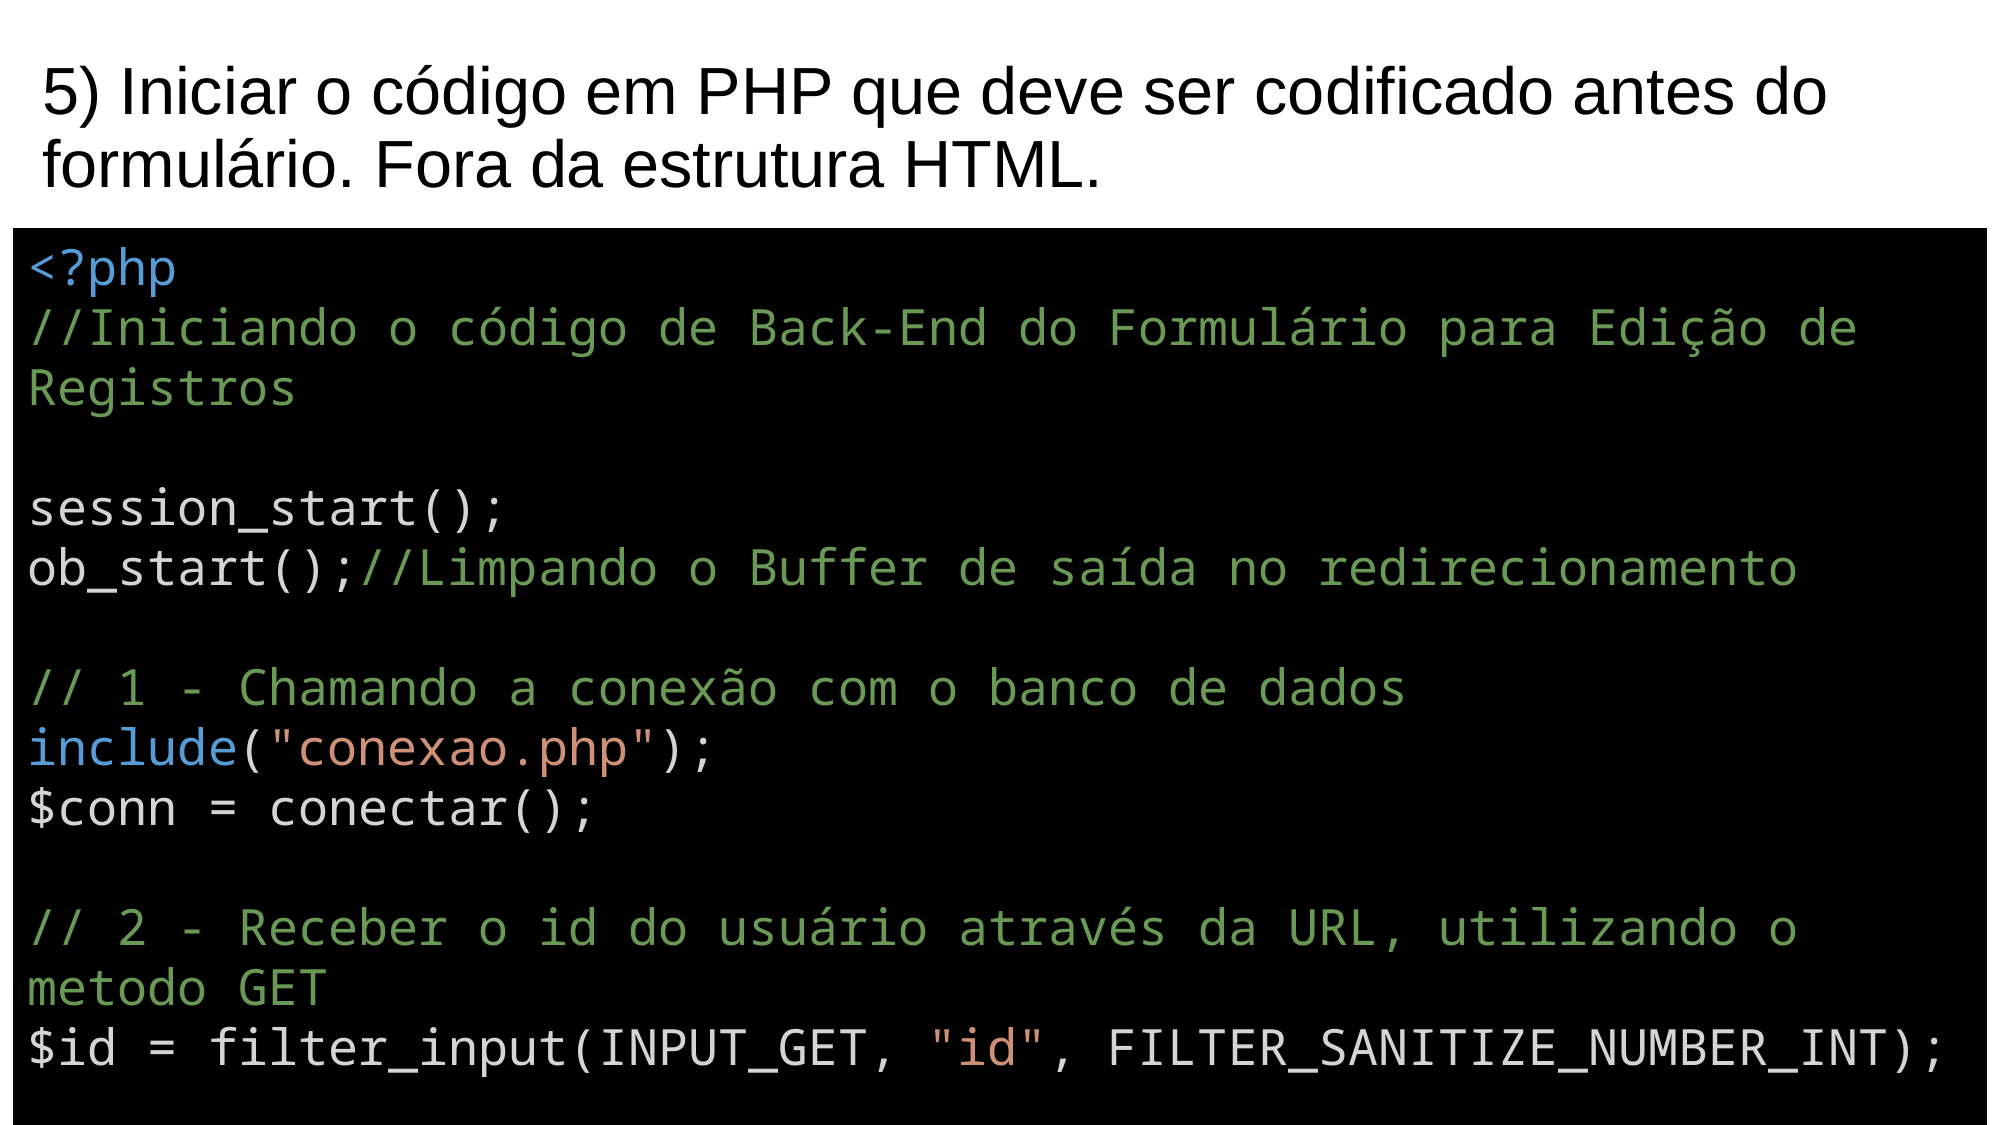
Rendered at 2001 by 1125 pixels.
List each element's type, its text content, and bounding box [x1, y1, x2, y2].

title 5) Iniciar o código em PHP que deve ser codificado antes do formulário. Fora da estrutura HTML. [27, 33, 1944, 209]
text_box <?php //Iniciando o código de Back-End do Formulário para Edição de Registros session_start(); ob_start();//Limpando o Buffer de saída no redirecionamento // 1 - Chamando a conexão com o banco de dados include("conexao.php"); $conn = conectar(); // 2 - Receber o id do usuário através da URL, utilizando o metodo GET $id = filter_input(INPUT_GET, "id", FILTER_SANITIZE_NUMBER_INT); [13, 228, 1987, 1125]
